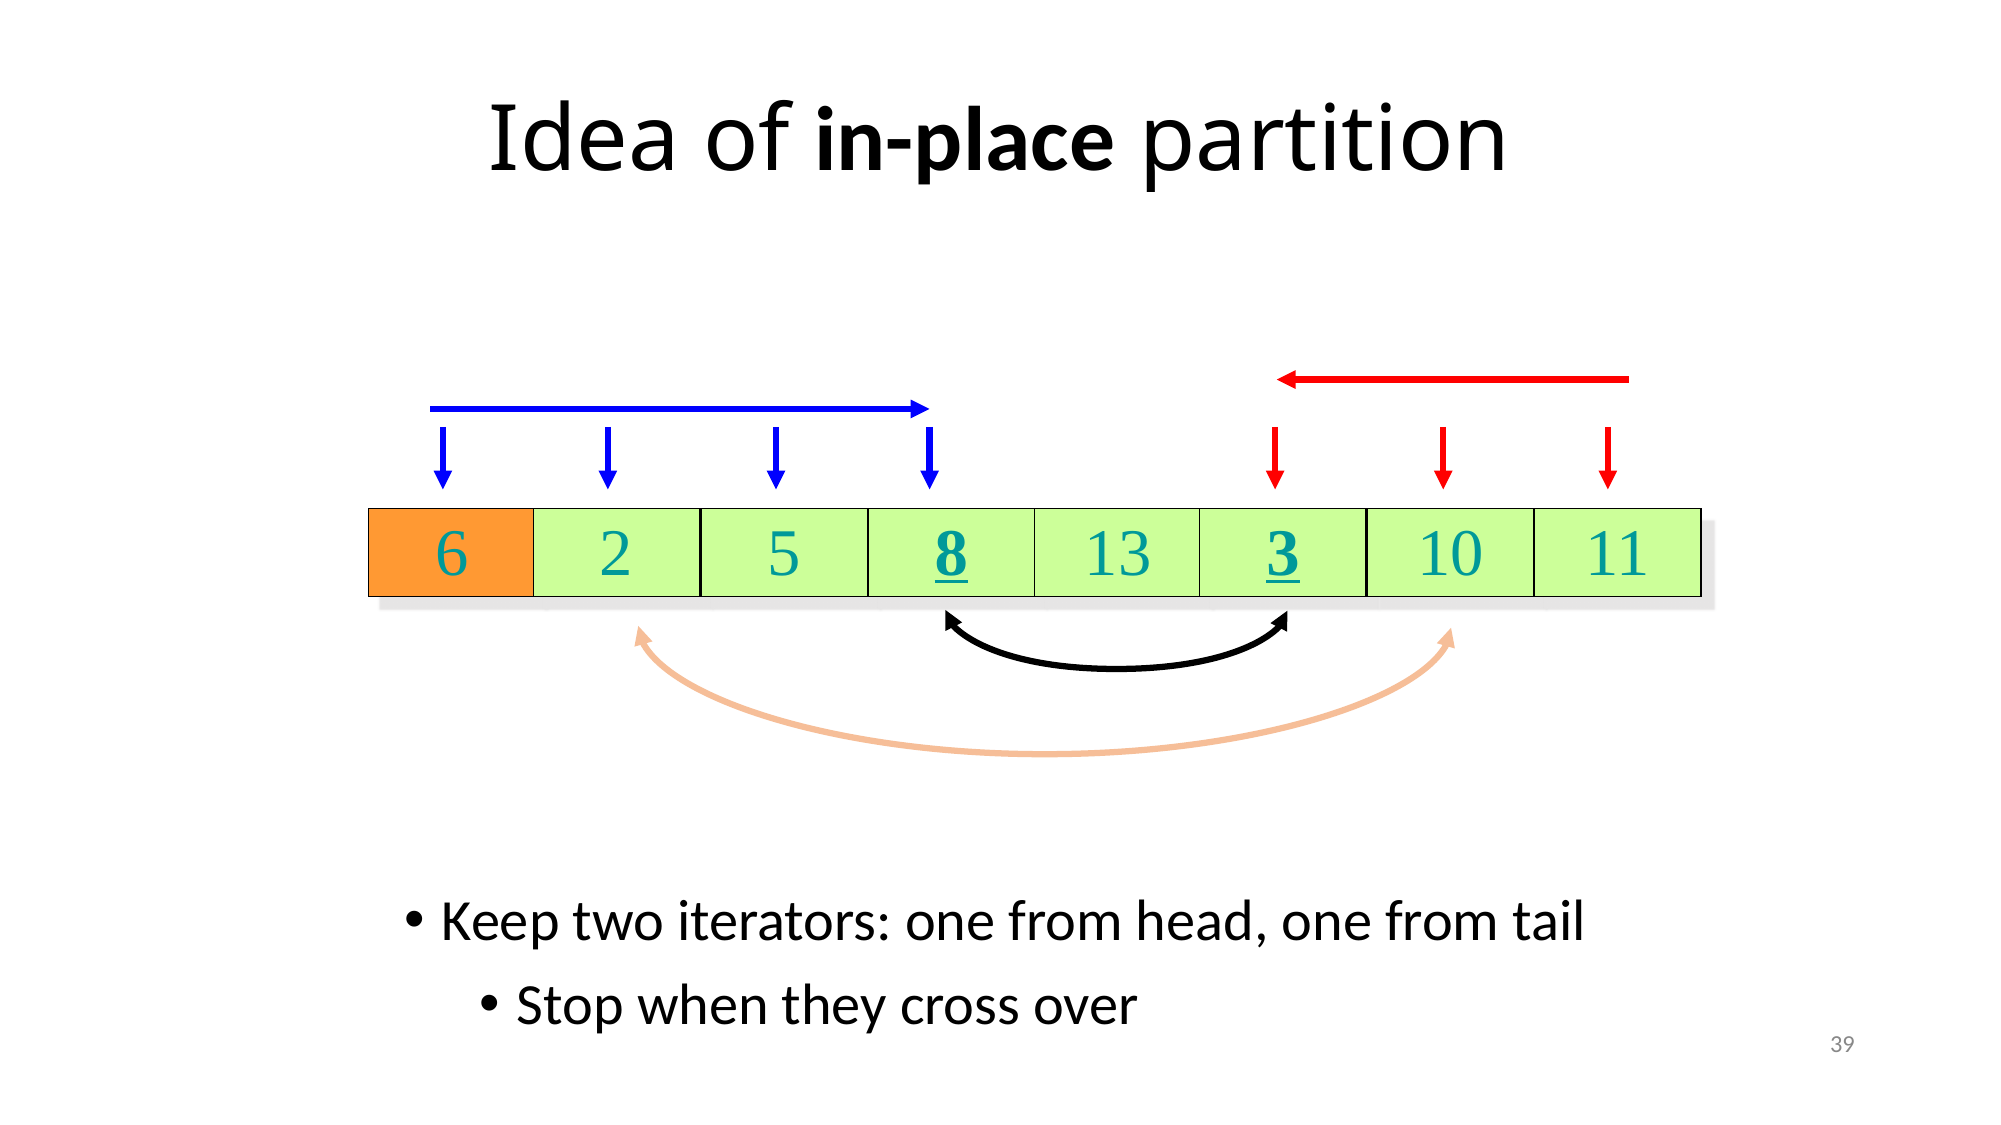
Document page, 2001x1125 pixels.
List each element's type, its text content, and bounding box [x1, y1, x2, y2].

text_box Keep two iterators: one from head, one from tail Stop when they cross over [396, 883, 2000, 1100]
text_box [430, 379, 1629, 490]
text_box [943, 609, 1289, 670]
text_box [1534, 507, 1702, 597]
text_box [1034, 507, 1199, 597]
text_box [701, 507, 867, 597]
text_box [1199, 507, 1367, 597]
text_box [368, 507, 533, 597]
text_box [867, 507, 1034, 597]
text_box [634, 625, 1455, 755]
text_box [533, 507, 701, 597]
title Idea of in-place partition [136, 59, 1863, 222]
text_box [1367, 507, 1534, 597]
